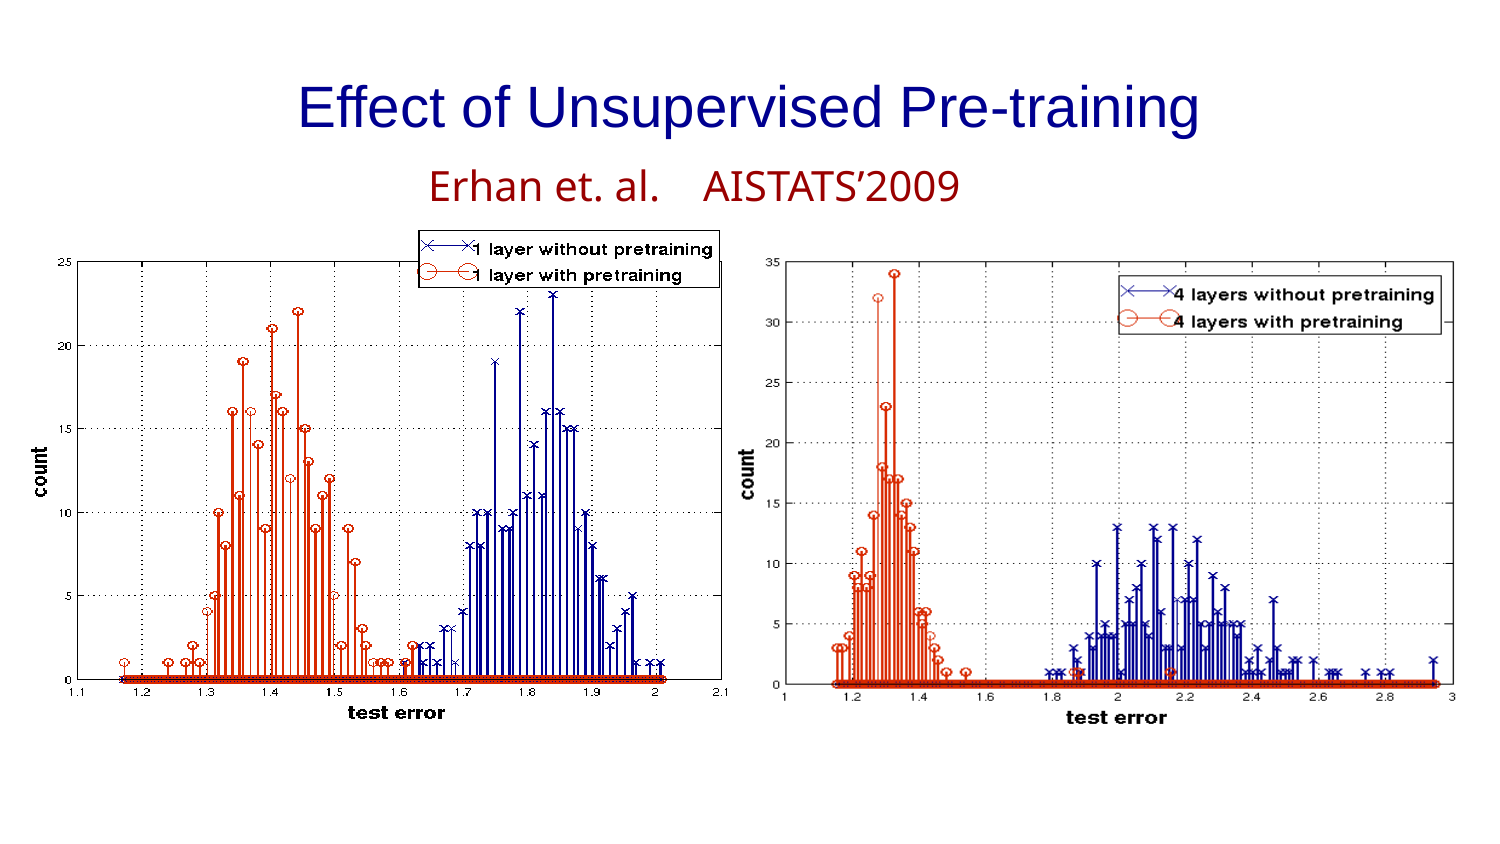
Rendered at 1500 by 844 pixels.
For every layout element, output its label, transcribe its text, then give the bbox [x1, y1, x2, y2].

picture [728, 222, 1472, 741]
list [25, 222, 727, 735]
text_box Erhan et. al. AISTATS’2009 [413, 152, 1032, 201]
title Effect of Unsupervised Pre-training [75, 33, 1425, 175]
